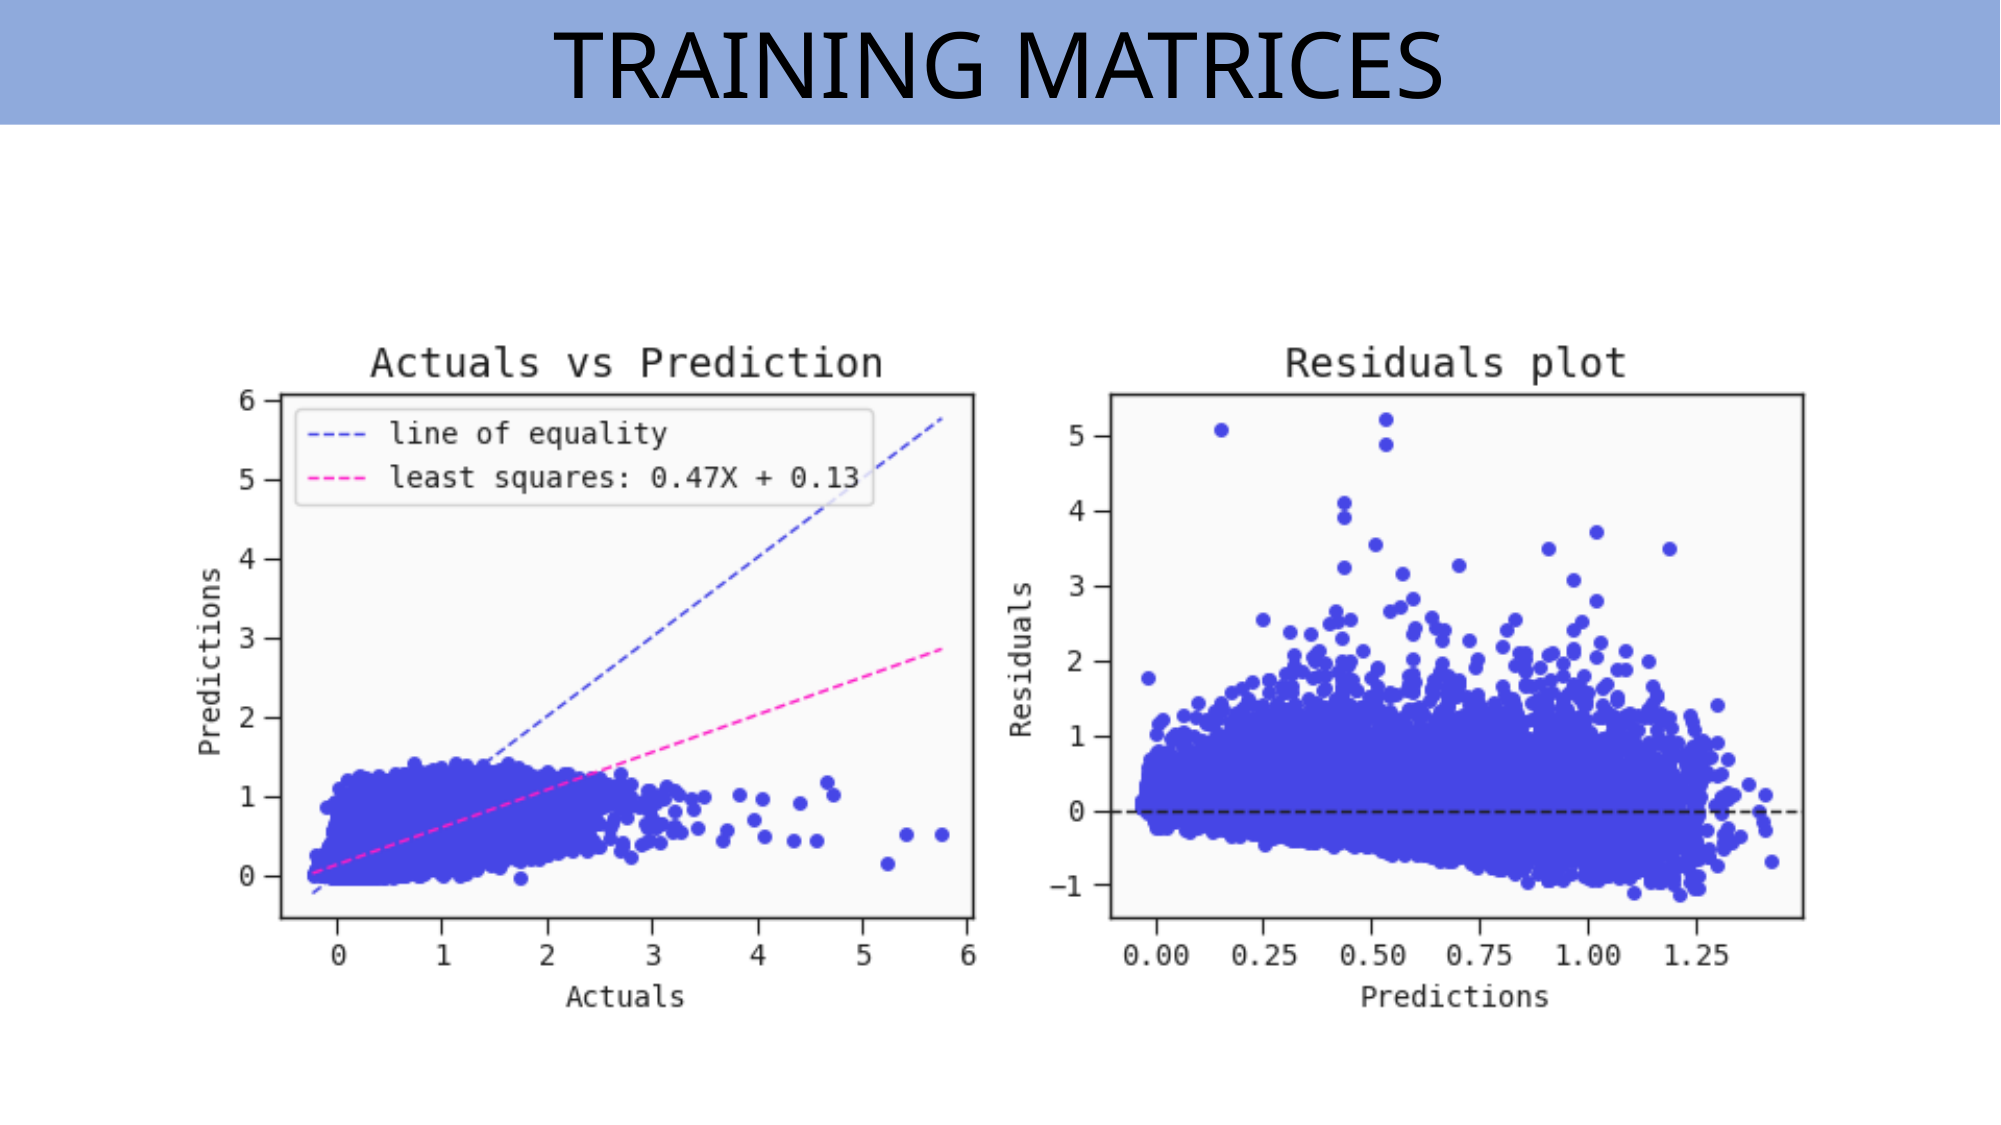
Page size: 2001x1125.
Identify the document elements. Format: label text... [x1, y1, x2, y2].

picture [166, 315, 1834, 1045]
text_box TRAINING MATRICES [0, 0, 2000, 125]
